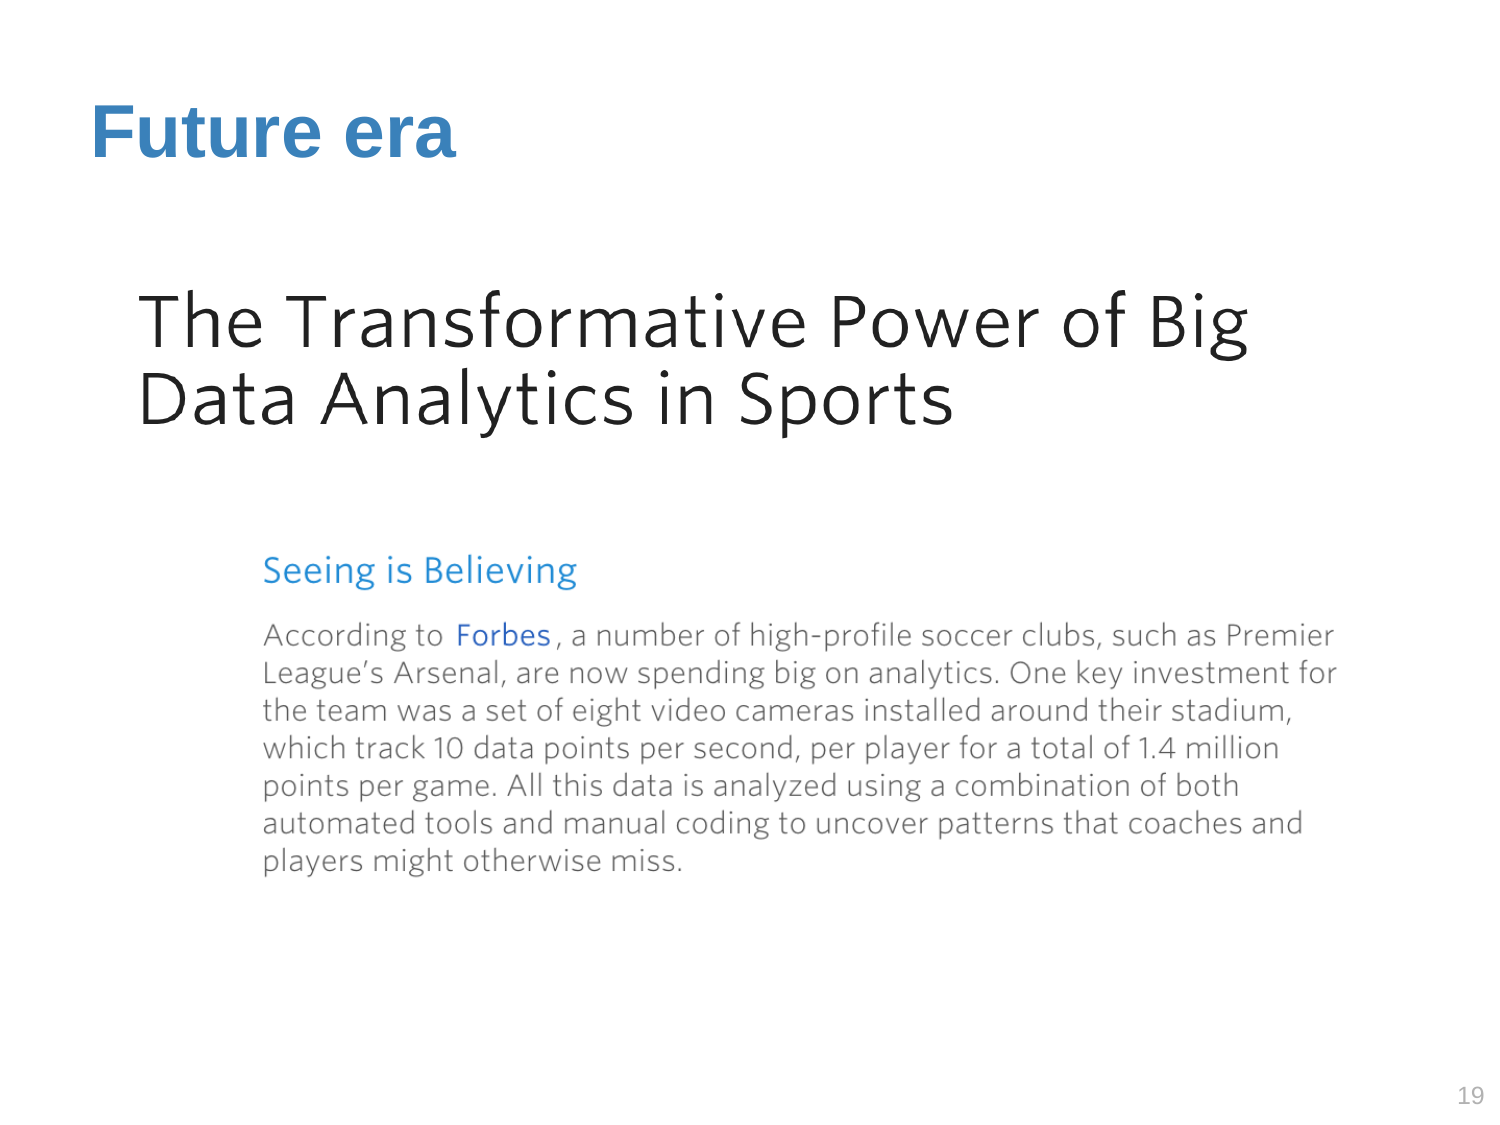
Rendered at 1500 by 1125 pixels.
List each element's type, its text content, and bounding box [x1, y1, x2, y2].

slide_number 18 [1149, 1065, 1500, 1125]
picture [262, 537, 1361, 895]
picture [124, 246, 1261, 465]
title Future era [75, 0, 1425, 188]
